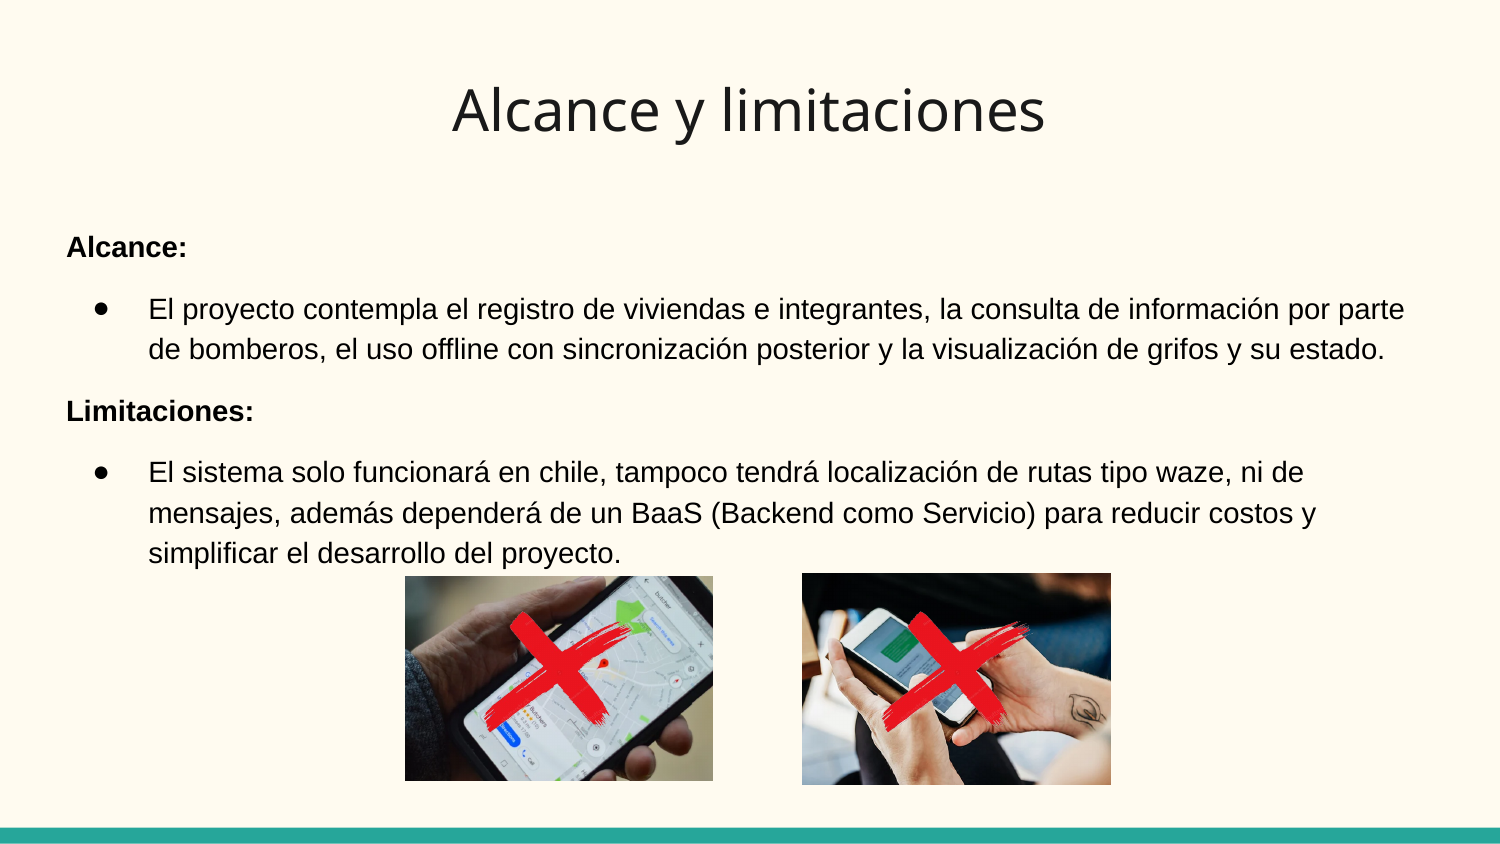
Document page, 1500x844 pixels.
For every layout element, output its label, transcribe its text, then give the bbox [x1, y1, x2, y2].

picture [404, 576, 714, 782]
list Alcance: El proyecto contempla el registro de viviendas e integrantes, la consulta de información por parte de bomberos, el uso offline con sincronización posterior y la visualización de grifos y su estado. Limitaciones: El sistema solo funcionará en chile, tampoco tendrá localización de rutas tipo waze, ni de mensajes, además dependerá de un BaaS (Backend como Servicio) para reducir costos y simplificar el desarrollo del proyecto. [51, 207, 1449, 608]
title Alcance y limitaciones [217, 58, 1283, 160]
picture [802, 573, 1111, 785]
